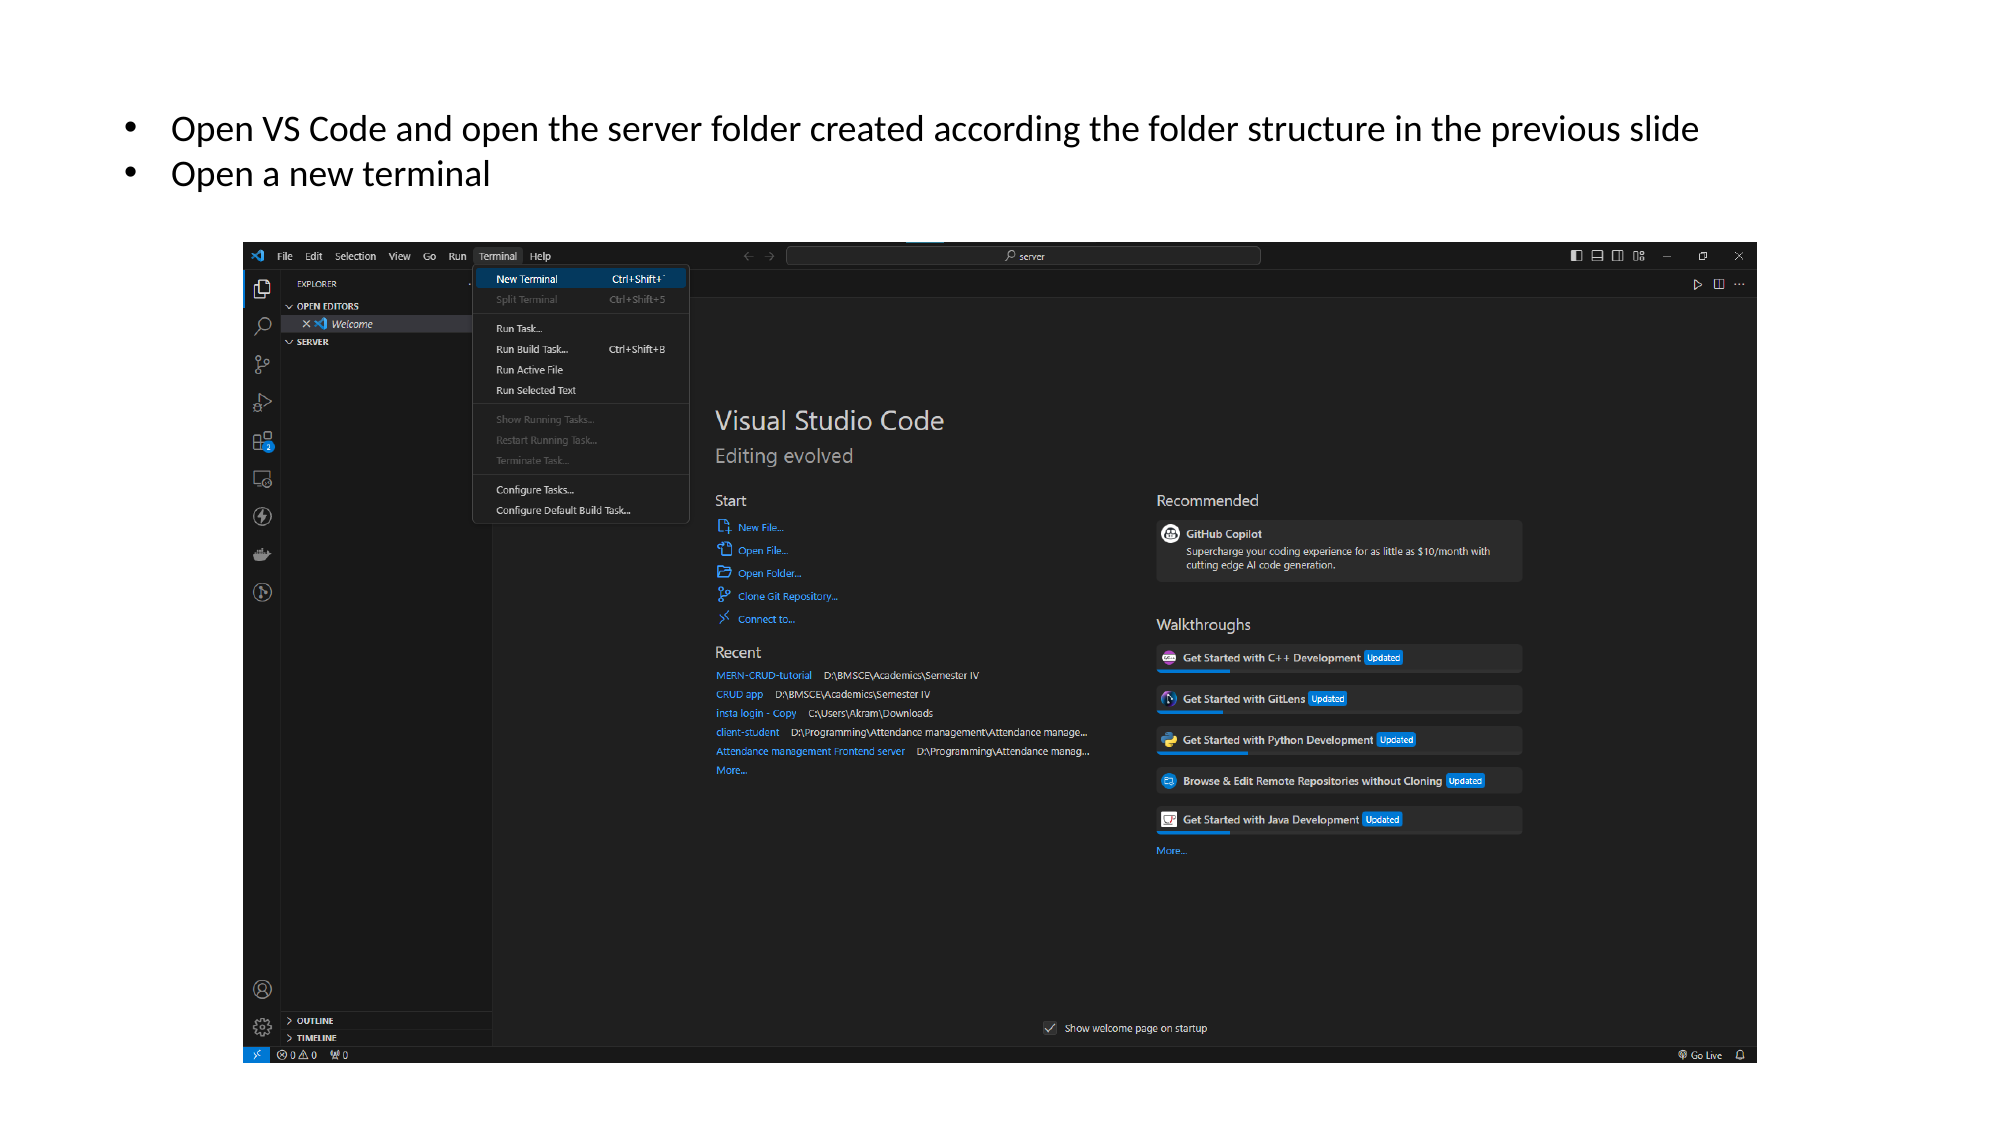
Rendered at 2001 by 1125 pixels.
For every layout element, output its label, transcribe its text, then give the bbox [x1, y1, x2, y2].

picture [243, 242, 1757, 1063]
text_box Open VS Code and open the server folder created according the folder structure in the previous slide Open a new terminal [109, 96, 1717, 202]
